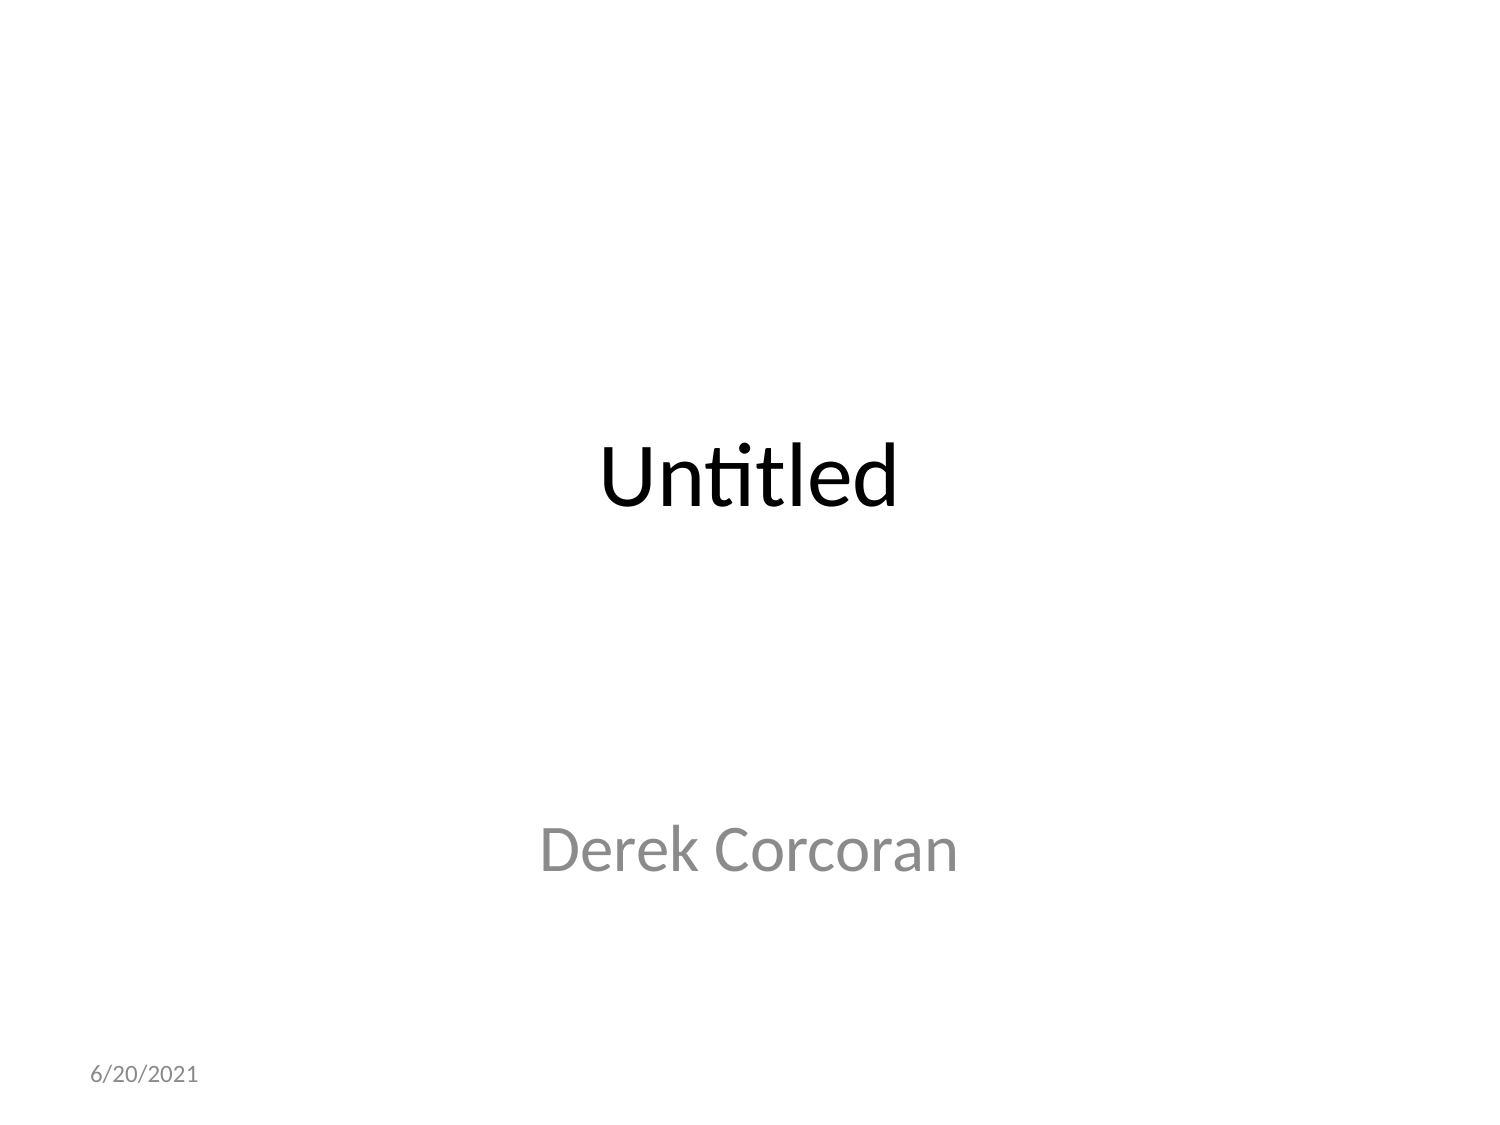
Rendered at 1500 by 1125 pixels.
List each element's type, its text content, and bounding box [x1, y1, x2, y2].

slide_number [75, 1042, 425, 1103]
title Untitled [112, 349, 1388, 591]
subtitle Derek Corcoran [225, 637, 1275, 925]
